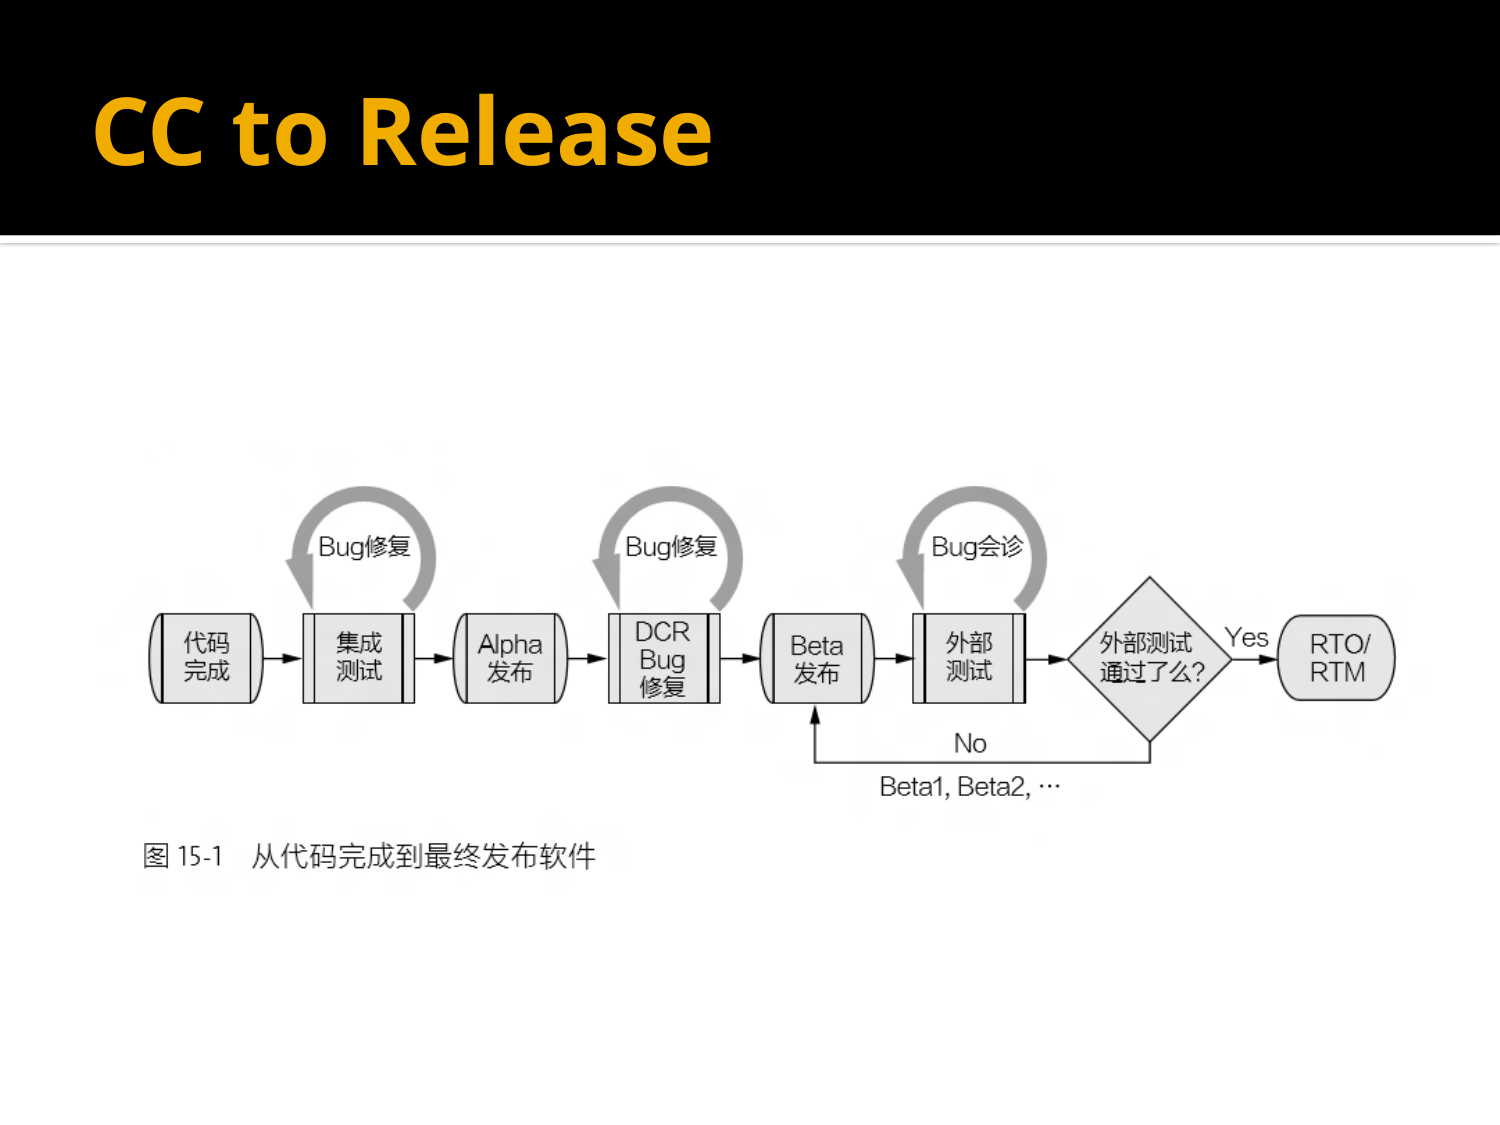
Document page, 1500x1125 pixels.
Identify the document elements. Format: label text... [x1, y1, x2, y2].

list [74, 446, 1425, 895]
title CC to Release [75, 25, 1425, 231]
